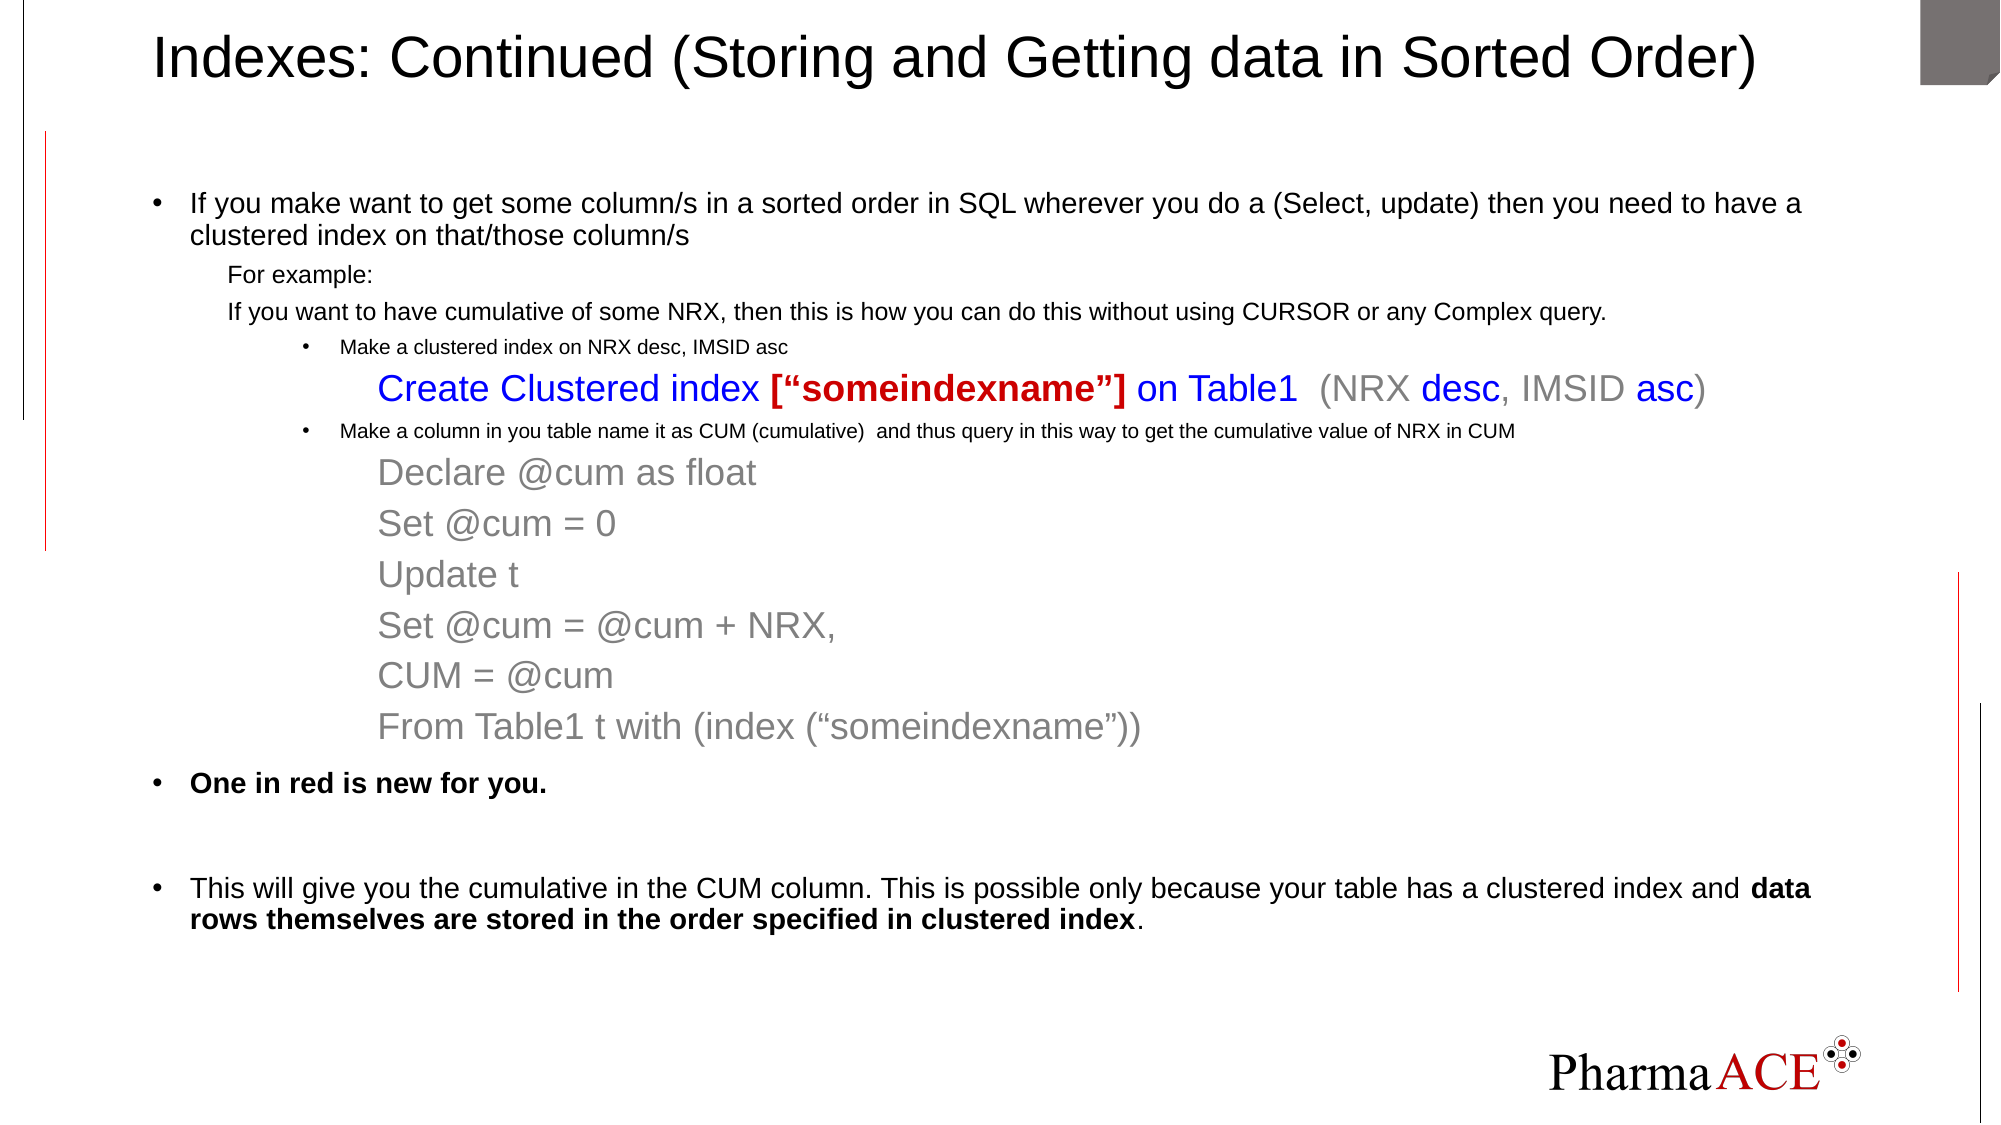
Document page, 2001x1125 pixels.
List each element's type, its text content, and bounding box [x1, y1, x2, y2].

title Indexes: Continued (Storing and Getting data in Sorted Order) [137, 19, 1868, 168]
list If you make want to get some column/s in a sorted order in SQL wherever you do a (Select, update) then you need to have a clustered index on that/those column/s For example: If you want to have cumulative of some NRX, then this is how you can do this without using CURSOR or any Complex query. Make a clustered index on NRX desc, IMSID asc Create Clustered index [“someindexname”] on Table1 (NRX desc, IMSID asc) Make a column in you table name it as CUM (cumulative) and thus query in this way to get the cumulative value of NRX in CUM Declare @cum as float Set @cum = 0 Update t Set @cum = @cum + NRX, CUM = @cum From Table1 t with (index (“someindexname”)) One in red is new for you. This will give you the cumulative in the CUM column. This is possible only because your table has a clustered index and data rows themselves are stored in the order specified in clustered index. [137, 181, 1868, 1017]
picture [1539, 1023, 1870, 1112]
